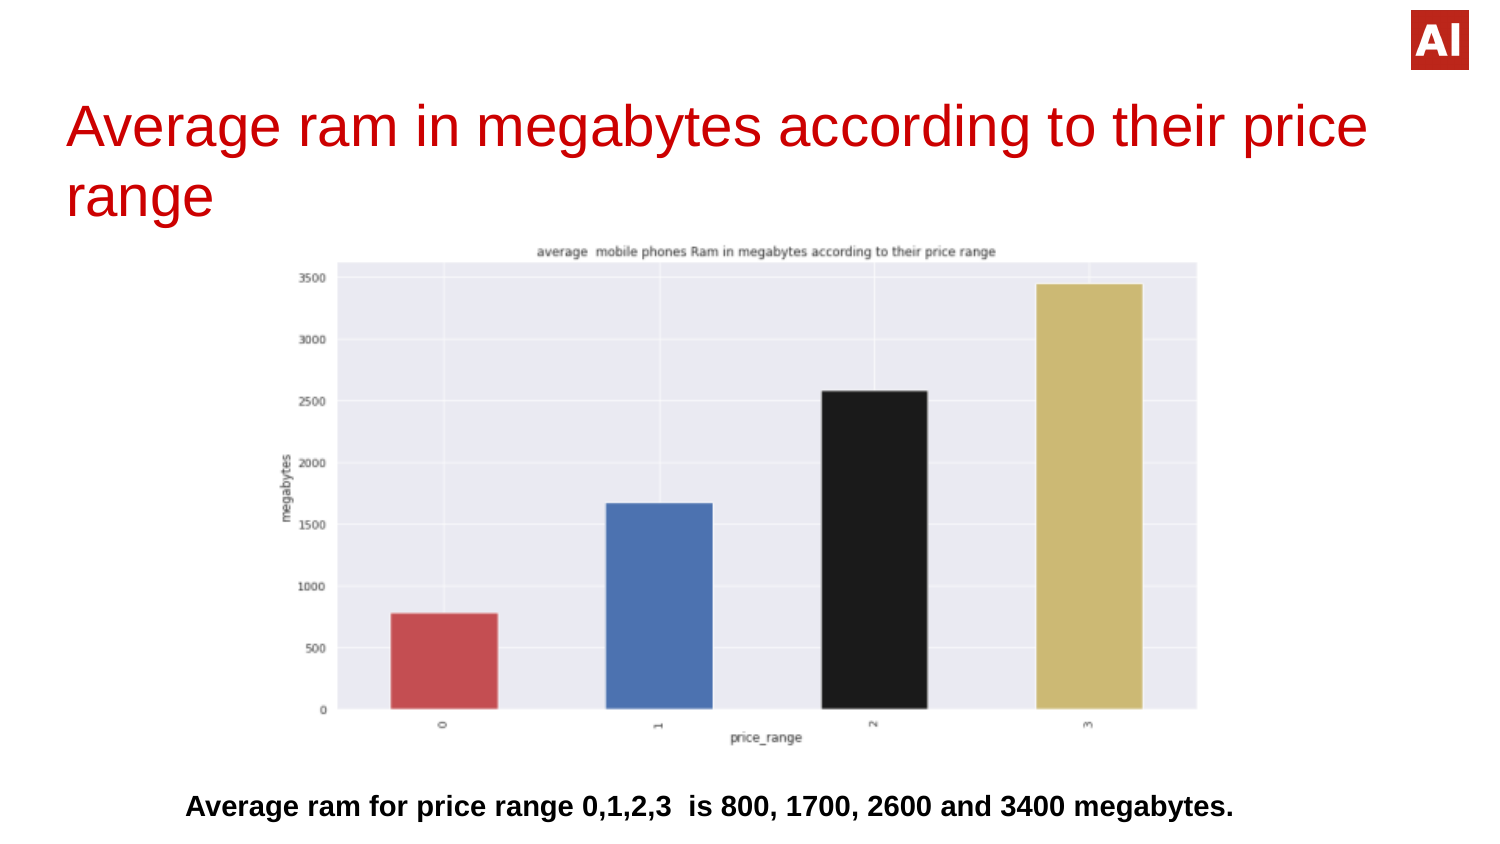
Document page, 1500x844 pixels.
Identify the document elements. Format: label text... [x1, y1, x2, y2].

text_box Average ram for price range 0,1,2,3 is 800, 1700, 2600 and 3400 megabytes. [139, 779, 1282, 830]
picture [1411, 10, 1469, 70]
picture [185, 236, 1243, 756]
title Average ram in megabytes according to their price range [51, 72, 1449, 167]
